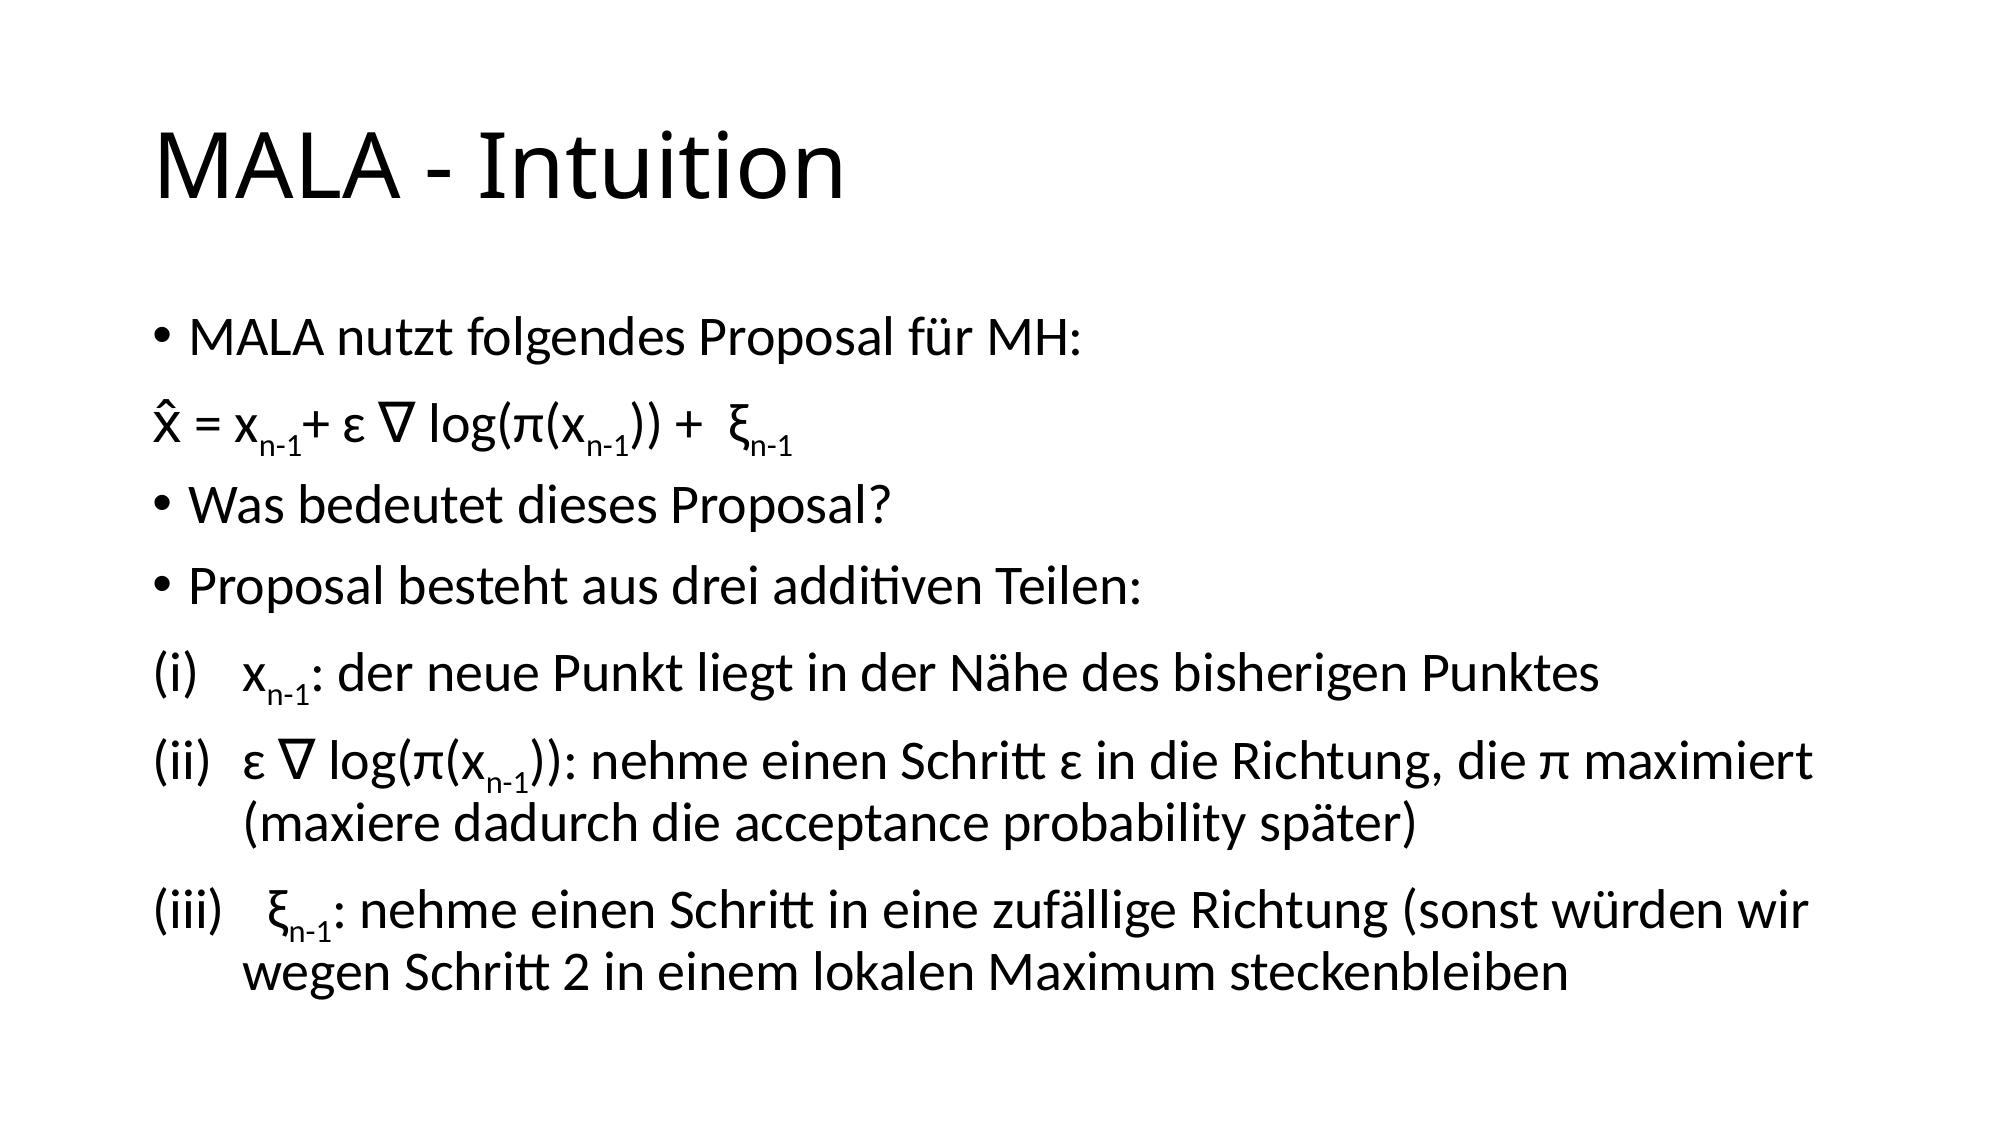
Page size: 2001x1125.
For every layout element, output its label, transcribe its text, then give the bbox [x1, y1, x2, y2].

title MALA - Intuition [137, 59, 1863, 278]
